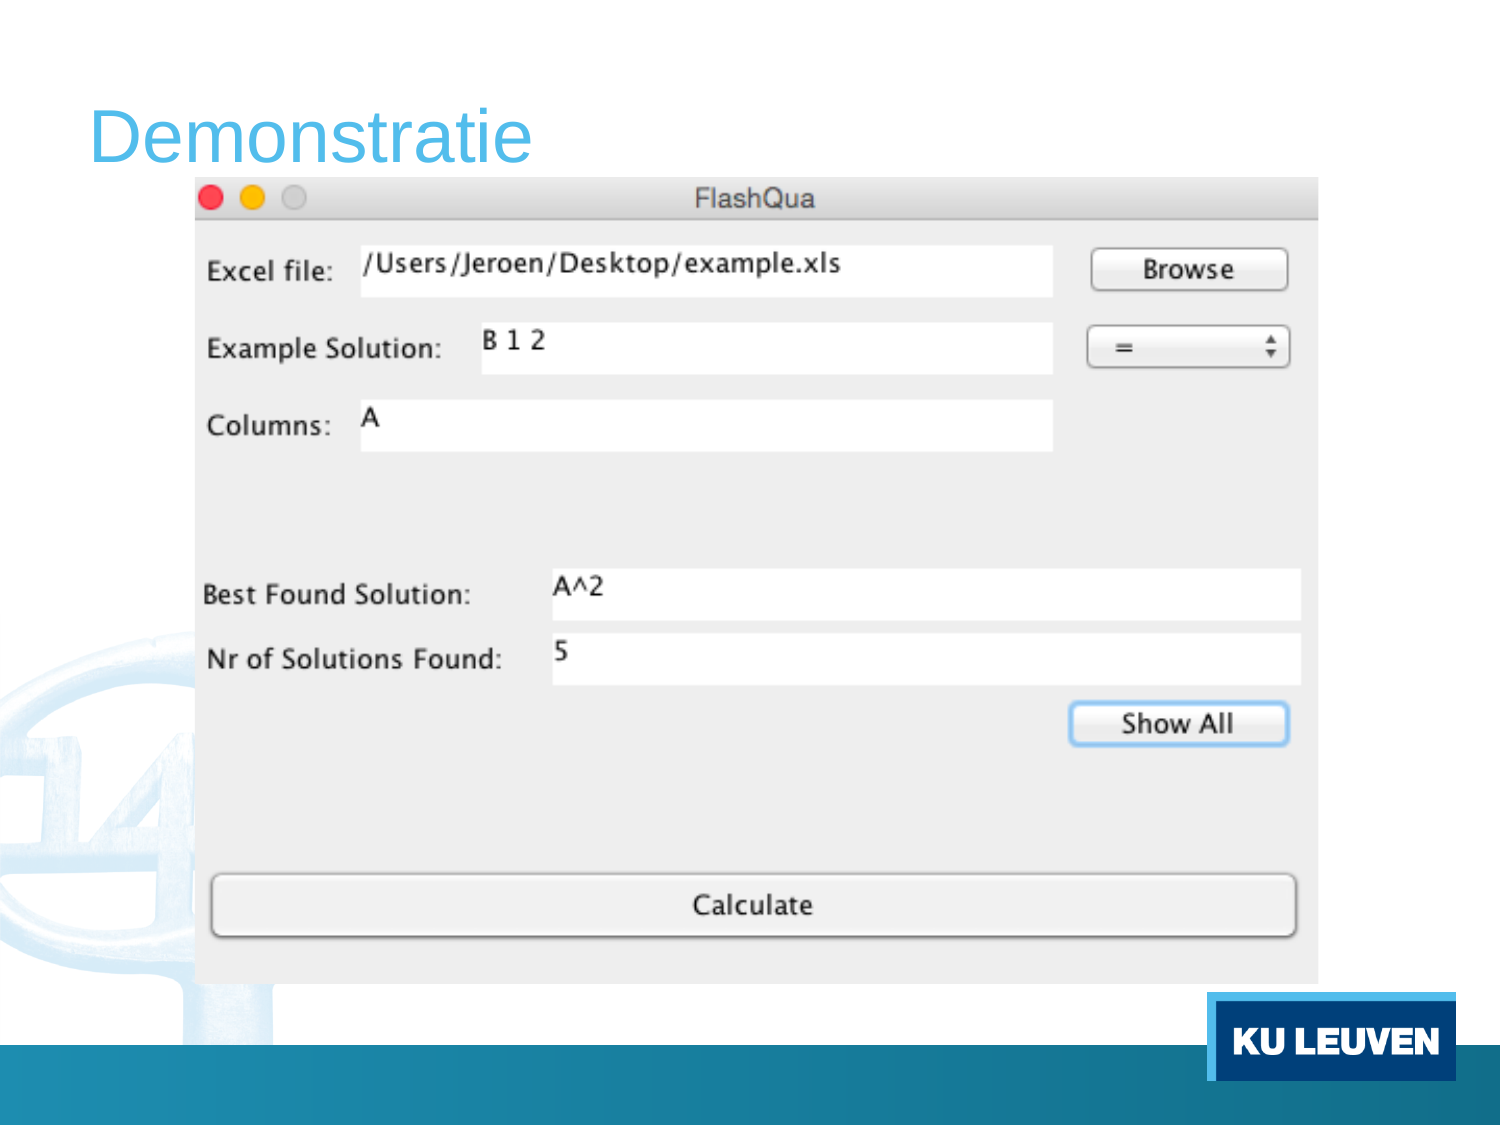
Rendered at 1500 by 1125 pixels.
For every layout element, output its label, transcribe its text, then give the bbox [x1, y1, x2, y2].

picture [1207, 992, 1456, 1081]
title Demonstratie [88, 29, 1456, 178]
picture [0, 176, 1319, 1045]
